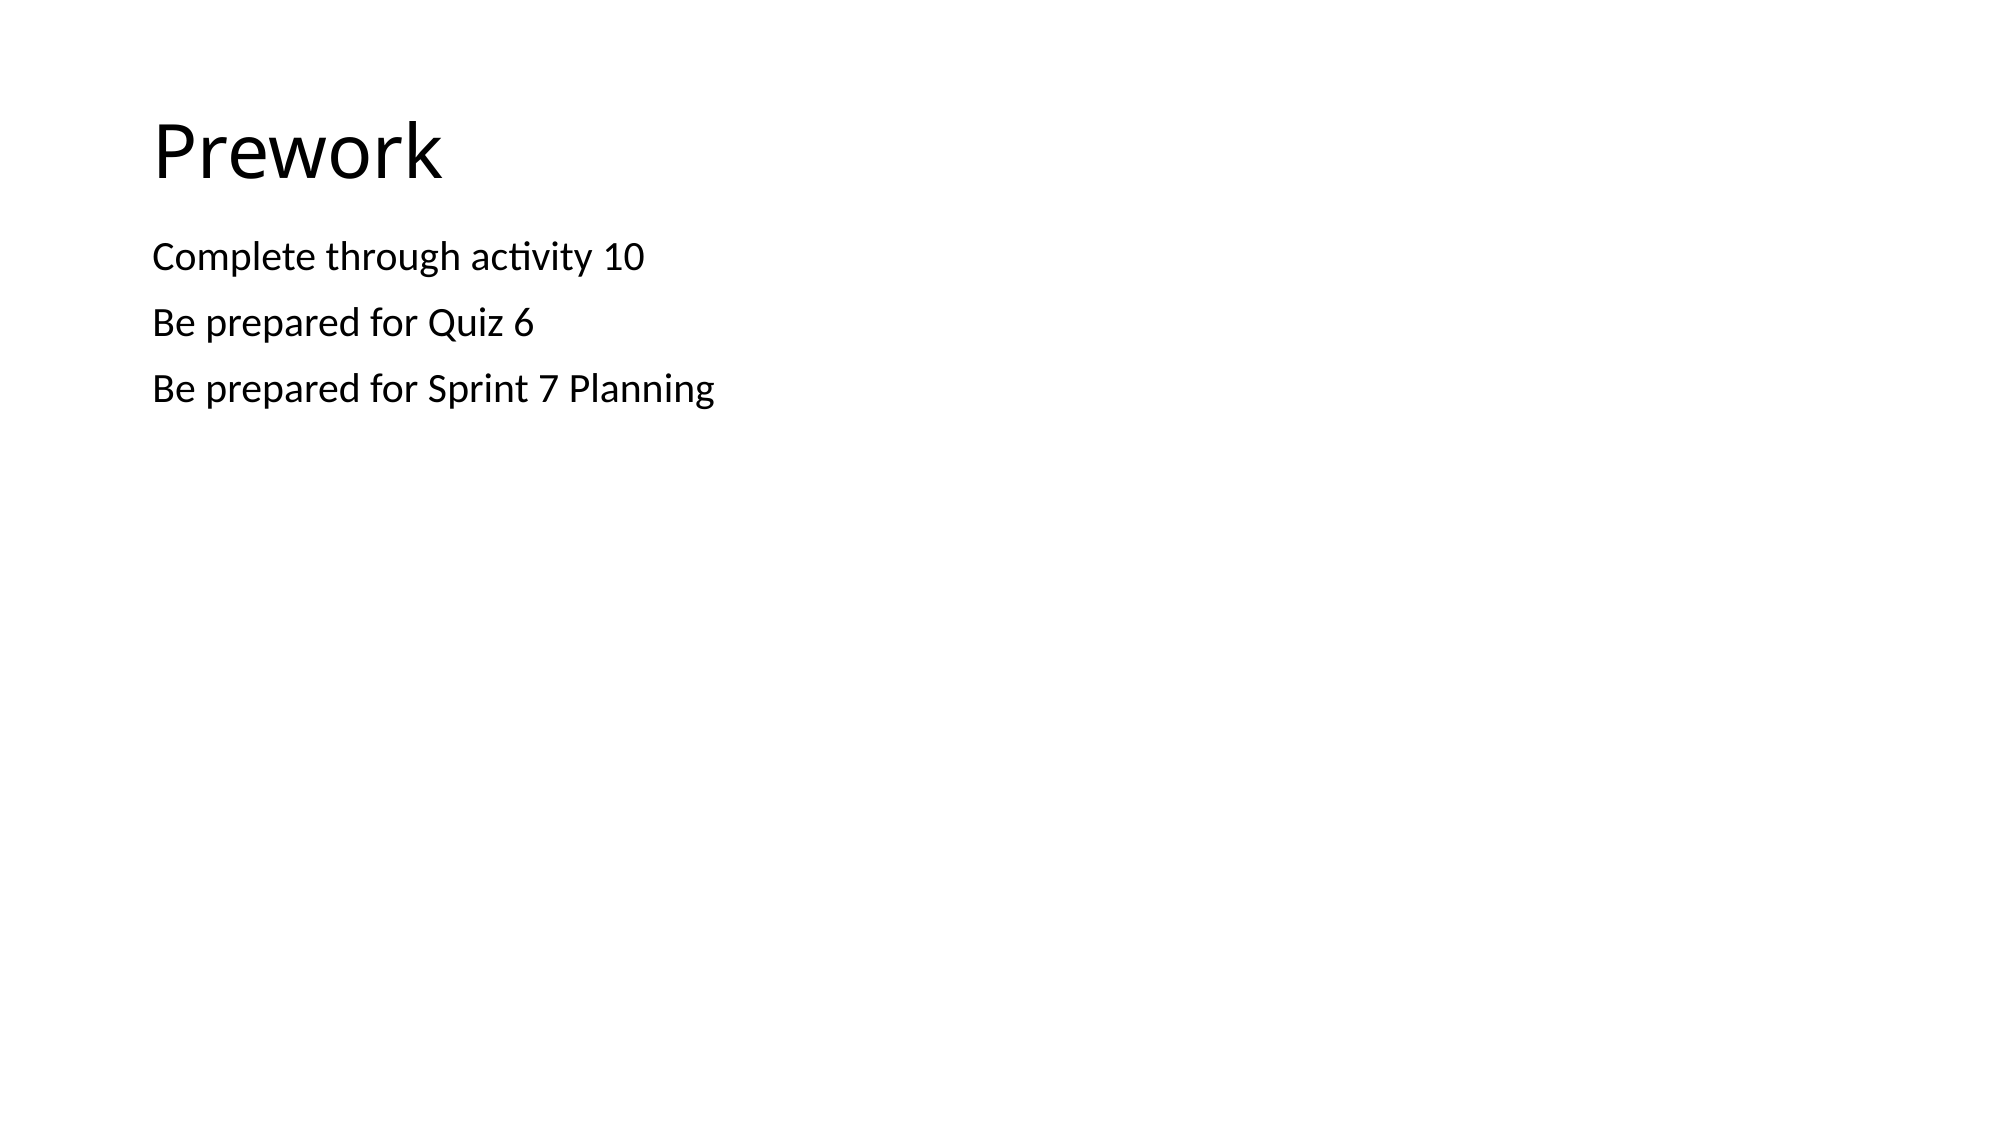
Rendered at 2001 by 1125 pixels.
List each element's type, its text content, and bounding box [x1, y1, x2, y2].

list Complete through activity 10 Be prepared for Quiz 6 Be prepared for Sprint 7 Planning [137, 226, 1863, 1032]
title Prework [137, 92, 1863, 215]
